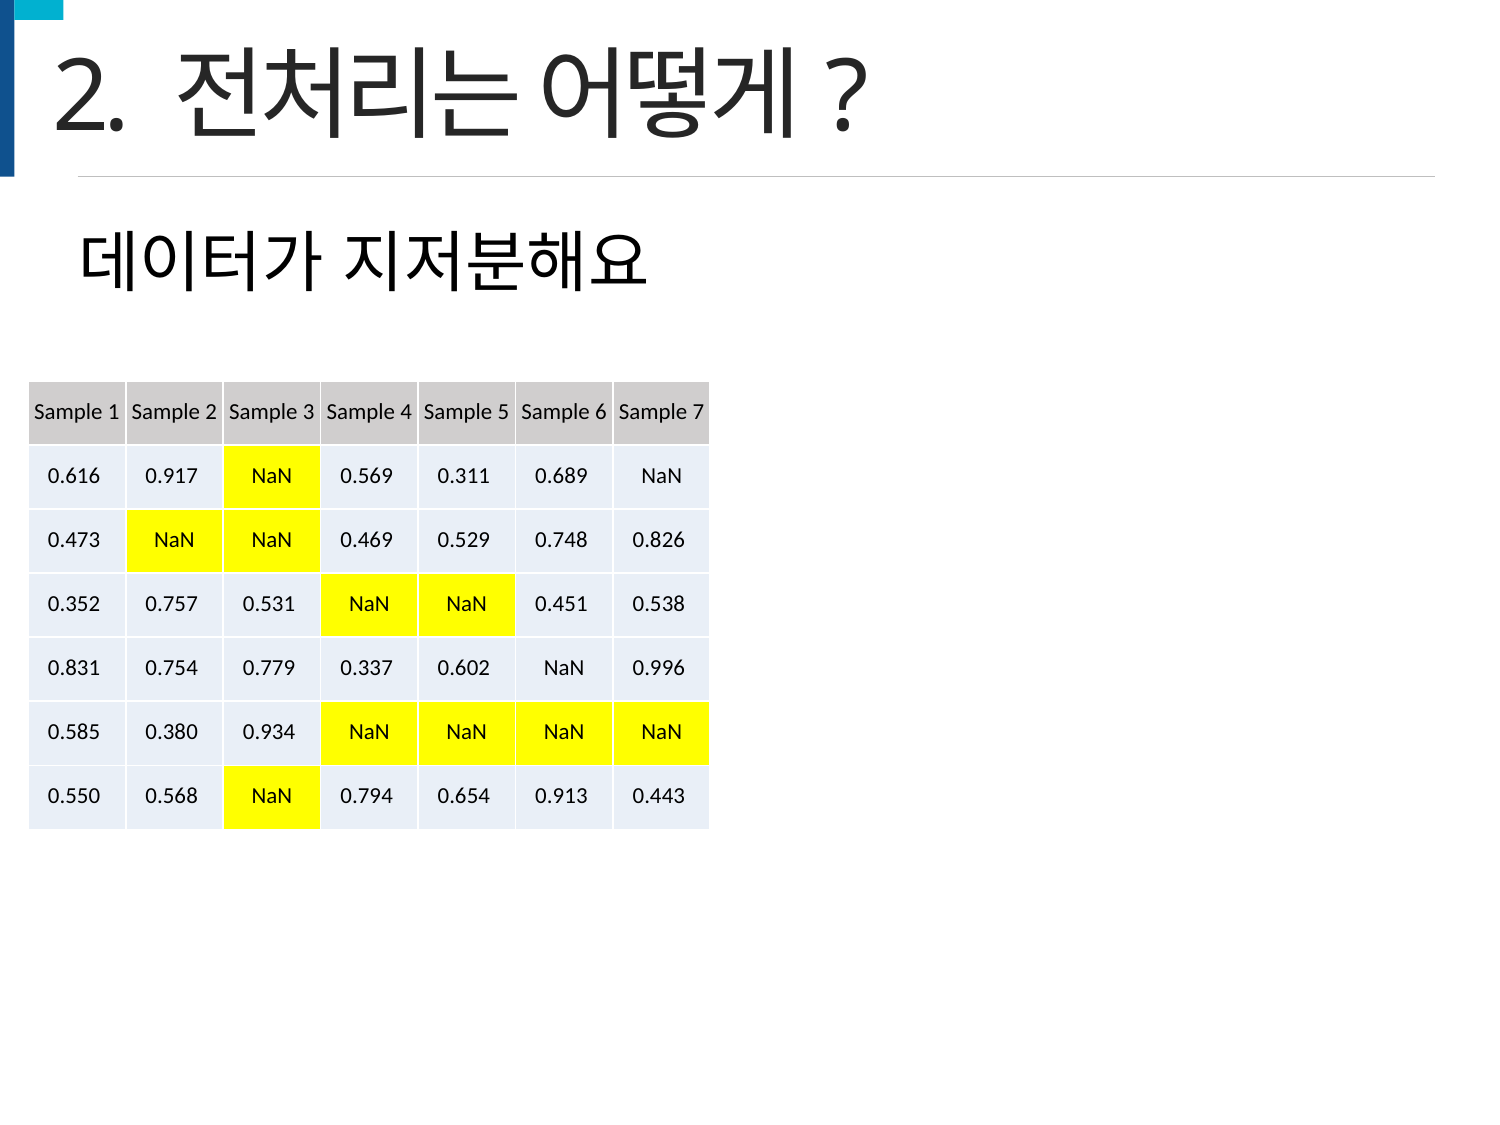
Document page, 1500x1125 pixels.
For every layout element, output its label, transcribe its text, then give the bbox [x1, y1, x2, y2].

table_cell 0.550 [29, 766, 125, 829]
table_cell 0.529 [419, 510, 515, 572]
table_cell 0.337 [321, 638, 417, 700]
table_cell NaN [419, 702, 515, 765]
table_cell 0.934 [224, 702, 320, 765]
table_cell 0.311 [419, 446, 515, 508]
table_cell 0.538 [614, 574, 709, 636]
table_header Sample 7 [614, 382, 709, 444]
table_cell 0.654 [419, 766, 515, 829]
table_cell 0.831 [29, 638, 125, 700]
table_cell 0.602 [419, 638, 515, 700]
table_cell 0.779 [224, 638, 320, 700]
table_header Sample 4 [321, 382, 417, 444]
table_cell 0.380 [127, 702, 222, 765]
table_cell 0.585 [29, 702, 125, 765]
table_cell NaN [321, 702, 417, 765]
table_cell 0.689 [516, 446, 612, 508]
table_header Sample 3 [224, 382, 320, 444]
table_header Sample 6 [516, 382, 612, 444]
table_cell 0.473 [29, 510, 125, 572]
table_cell 0.616 [29, 446, 125, 508]
table_cell NaN [419, 574, 515, 636]
table_cell NaN [516, 702, 612, 765]
table_cell 0.754 [127, 638, 222, 700]
table_cell 0.996 [614, 638, 709, 700]
table_cell NaN [321, 574, 417, 636]
table_cell 0.469 [321, 510, 417, 572]
table_header Sample 2 [127, 382, 222, 444]
table_cell NaN [127, 510, 222, 572]
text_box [0, 0, 1435, 177]
table_cell 0.917 [127, 446, 222, 508]
table_cell 0.794 [321, 766, 417, 829]
table_cell NaN [224, 510, 320, 572]
table_cell NaN [224, 446, 320, 508]
table_cell NaN [614, 702, 709, 765]
table_cell 0.568 [127, 766, 222, 829]
table_cell 0.531 [224, 574, 320, 636]
text_box 데이터가 지저분해요 [63, 212, 856, 308]
table_cell 0.443 [614, 766, 709, 829]
table_header Sample 1 [29, 382, 125, 444]
table_cell NaN [516, 638, 612, 700]
table_cell NaN [614, 446, 709, 508]
table_header Sample 5 [419, 382, 515, 444]
table_cell 0.569 [321, 446, 417, 508]
table_cell NaN [224, 766, 320, 829]
table_cell 0.826 [614, 510, 709, 572]
table_cell 0.757 [127, 574, 222, 636]
table_cell 0.913 [516, 766, 612, 829]
table_cell 0.451 [516, 574, 612, 636]
table_cell 0.748 [516, 510, 612, 572]
table_cell 0.352 [29, 574, 125, 636]
